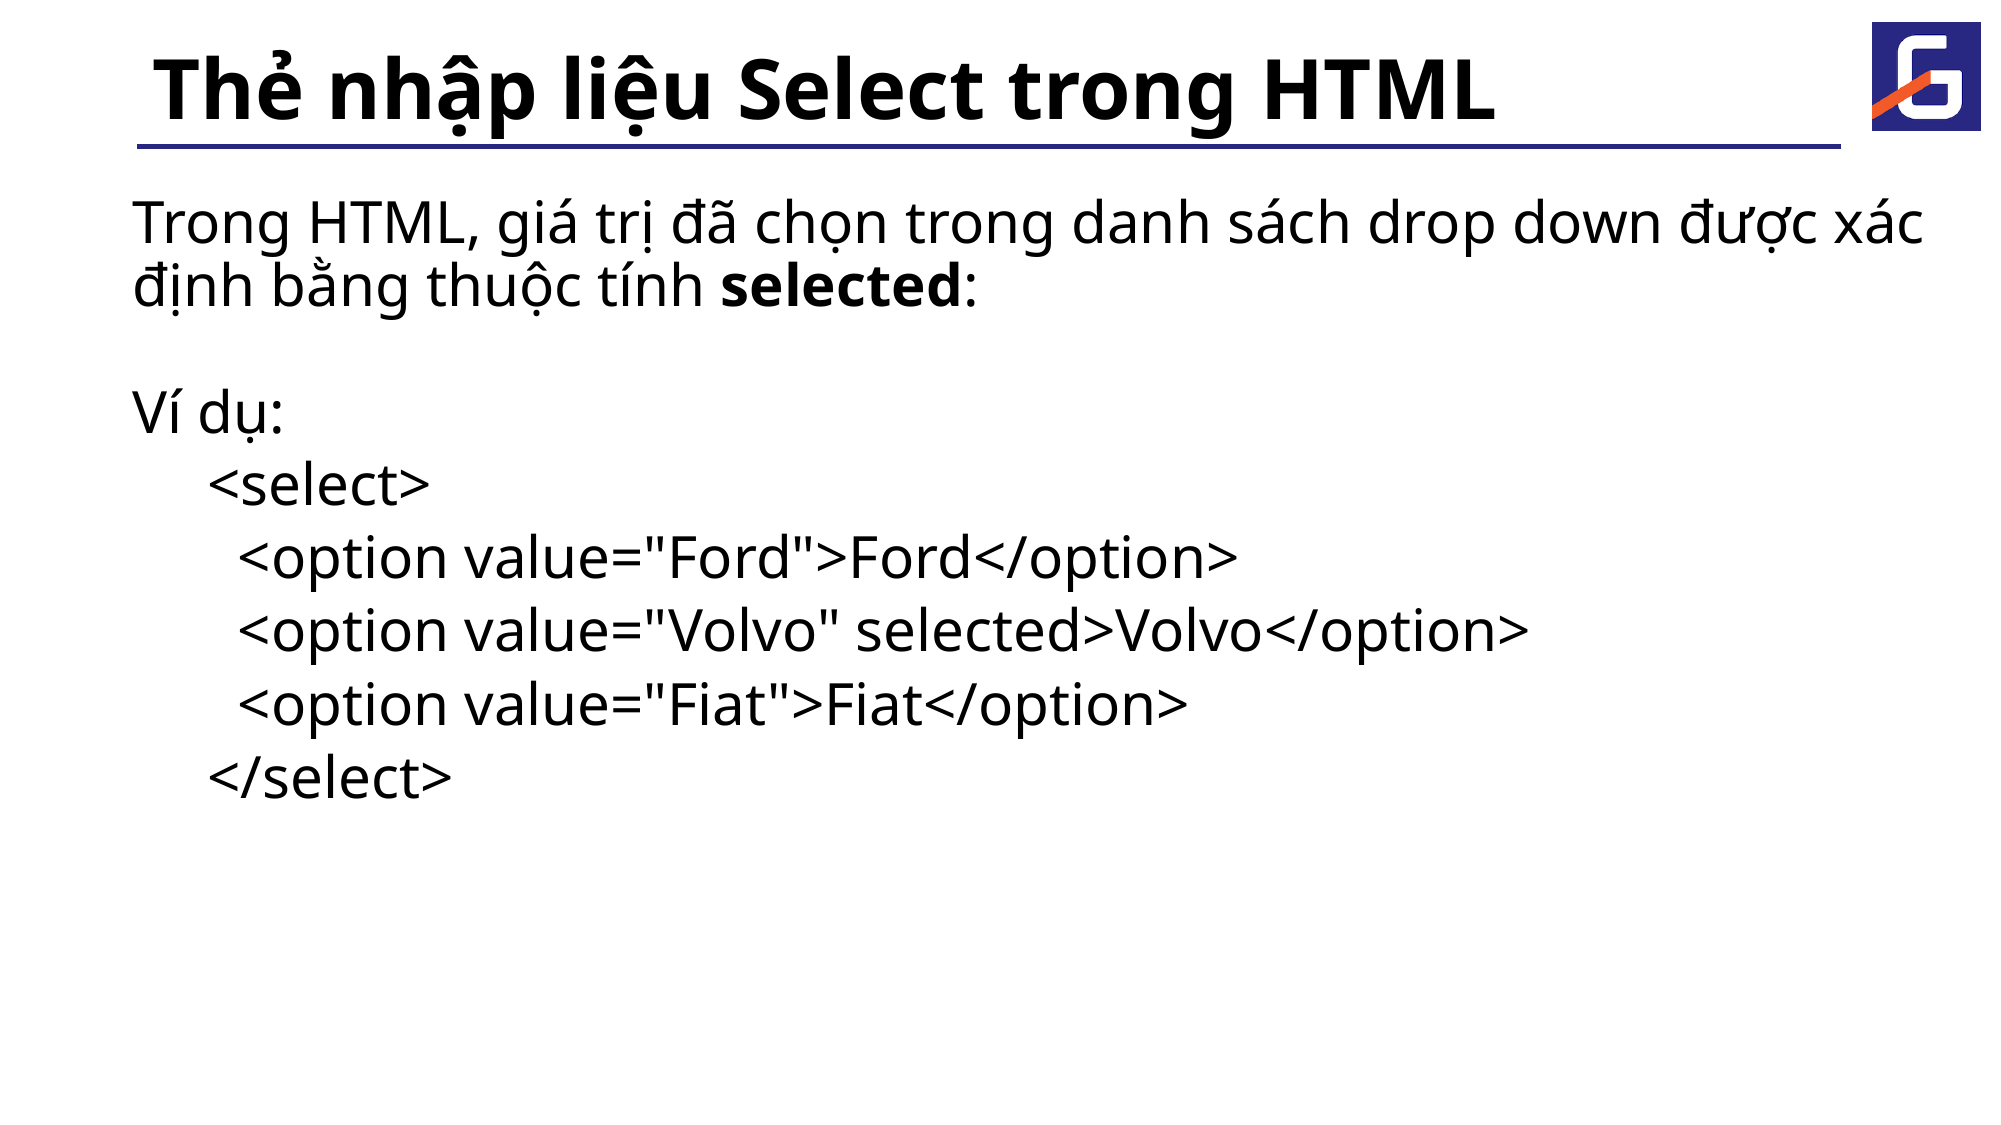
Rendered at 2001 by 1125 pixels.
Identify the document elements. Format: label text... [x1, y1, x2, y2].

title Thẻ nhập liệu Select trong HTML [137, 26, 1863, 160]
list Trong HTML, giá trị đã chọn trong danh sách drop down được xác định bằng thuộc tính selected: Ví dụ: <select> <option value="Ford">Ford</option> <option value="Volvo" selected>Volvo</option> <option value="Fiat">Fiat</option> </select> [117, 186, 1957, 1075]
picture [1872, 22, 1981, 131]
